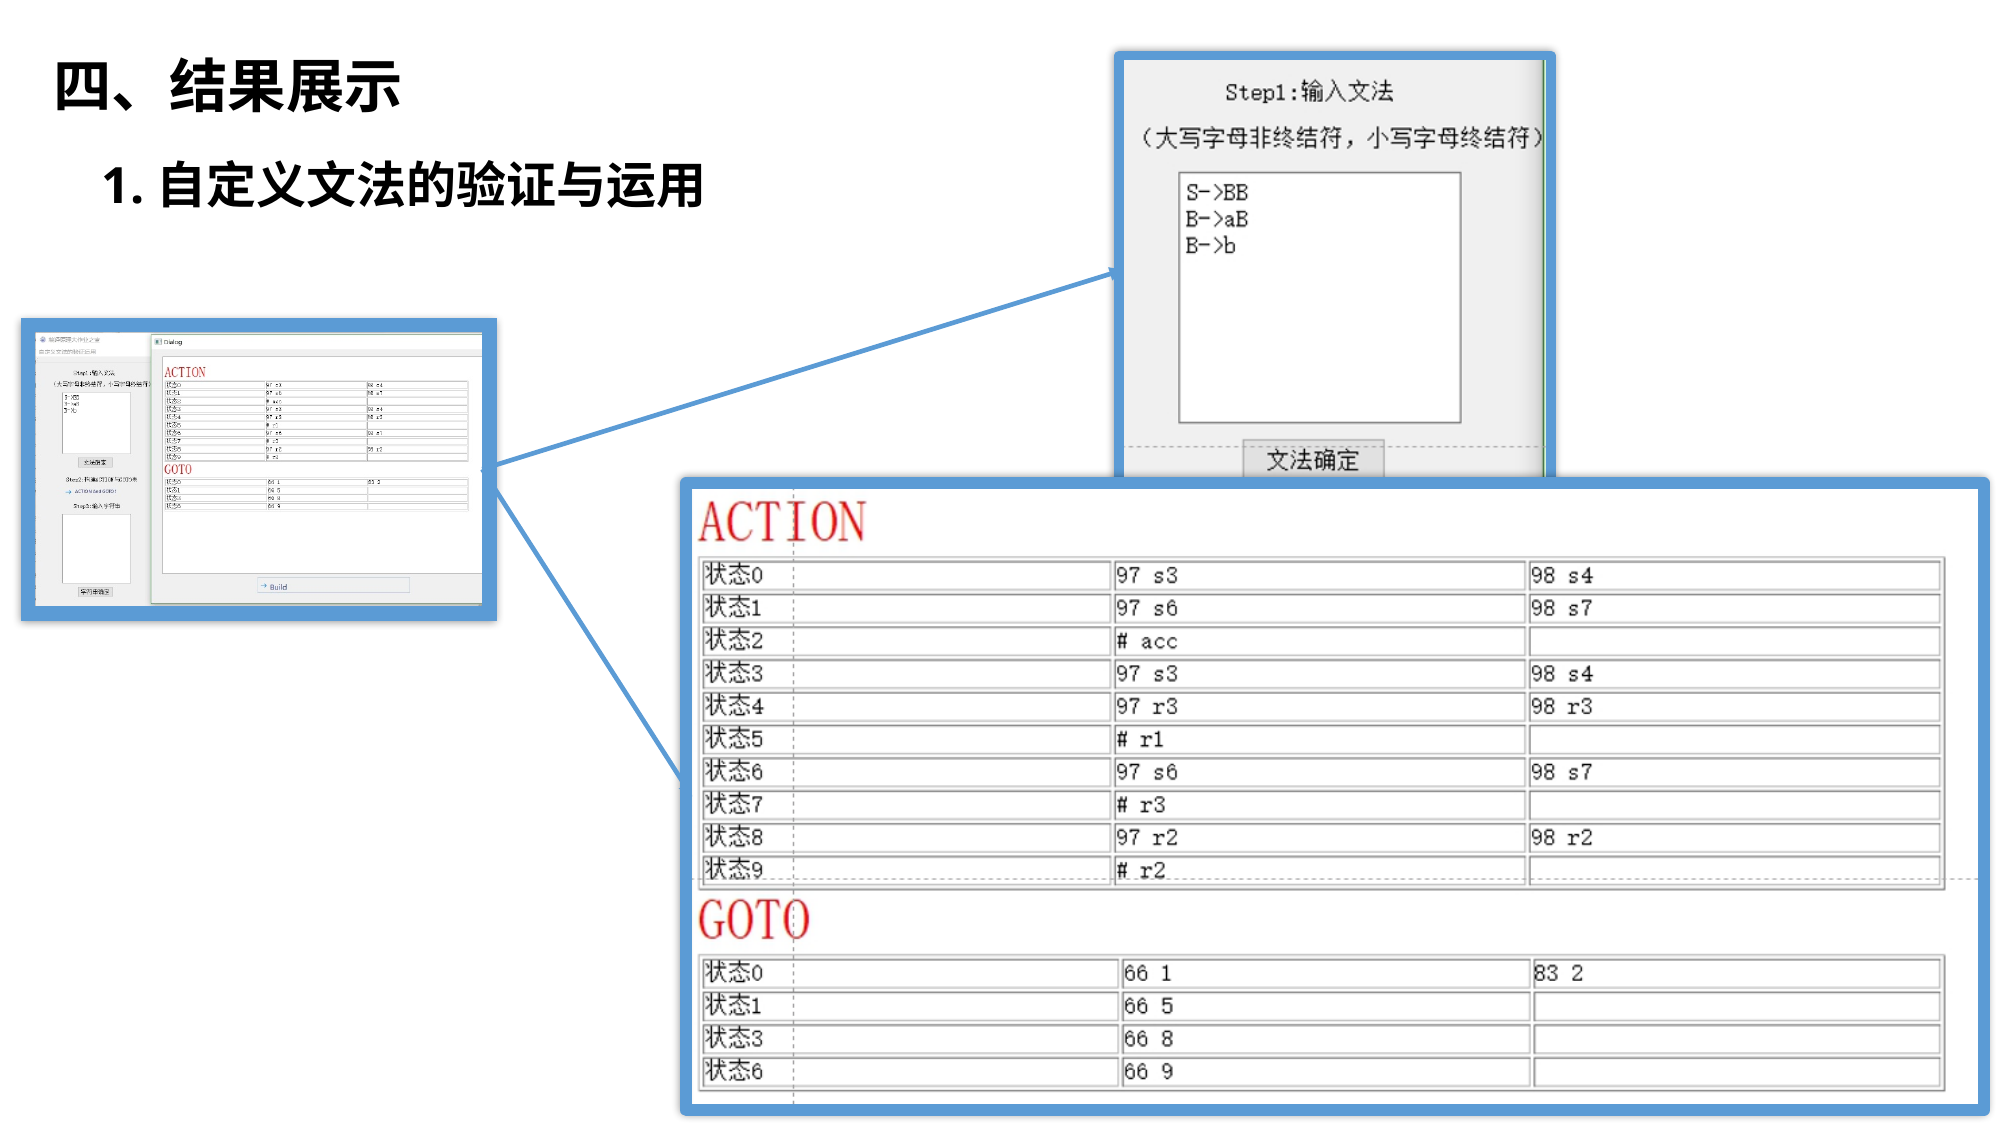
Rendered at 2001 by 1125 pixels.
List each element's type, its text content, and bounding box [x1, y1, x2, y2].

picture [35, 332, 482, 607]
picture [692, 489, 1978, 1105]
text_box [482, 469, 693, 797]
text_box 四、结果展示 [38, 41, 418, 127]
text_box 1.自定义文法的验证与运用 [87, 145, 722, 221]
picture [1123, 60, 1547, 480]
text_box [482, 269, 1124, 470]
